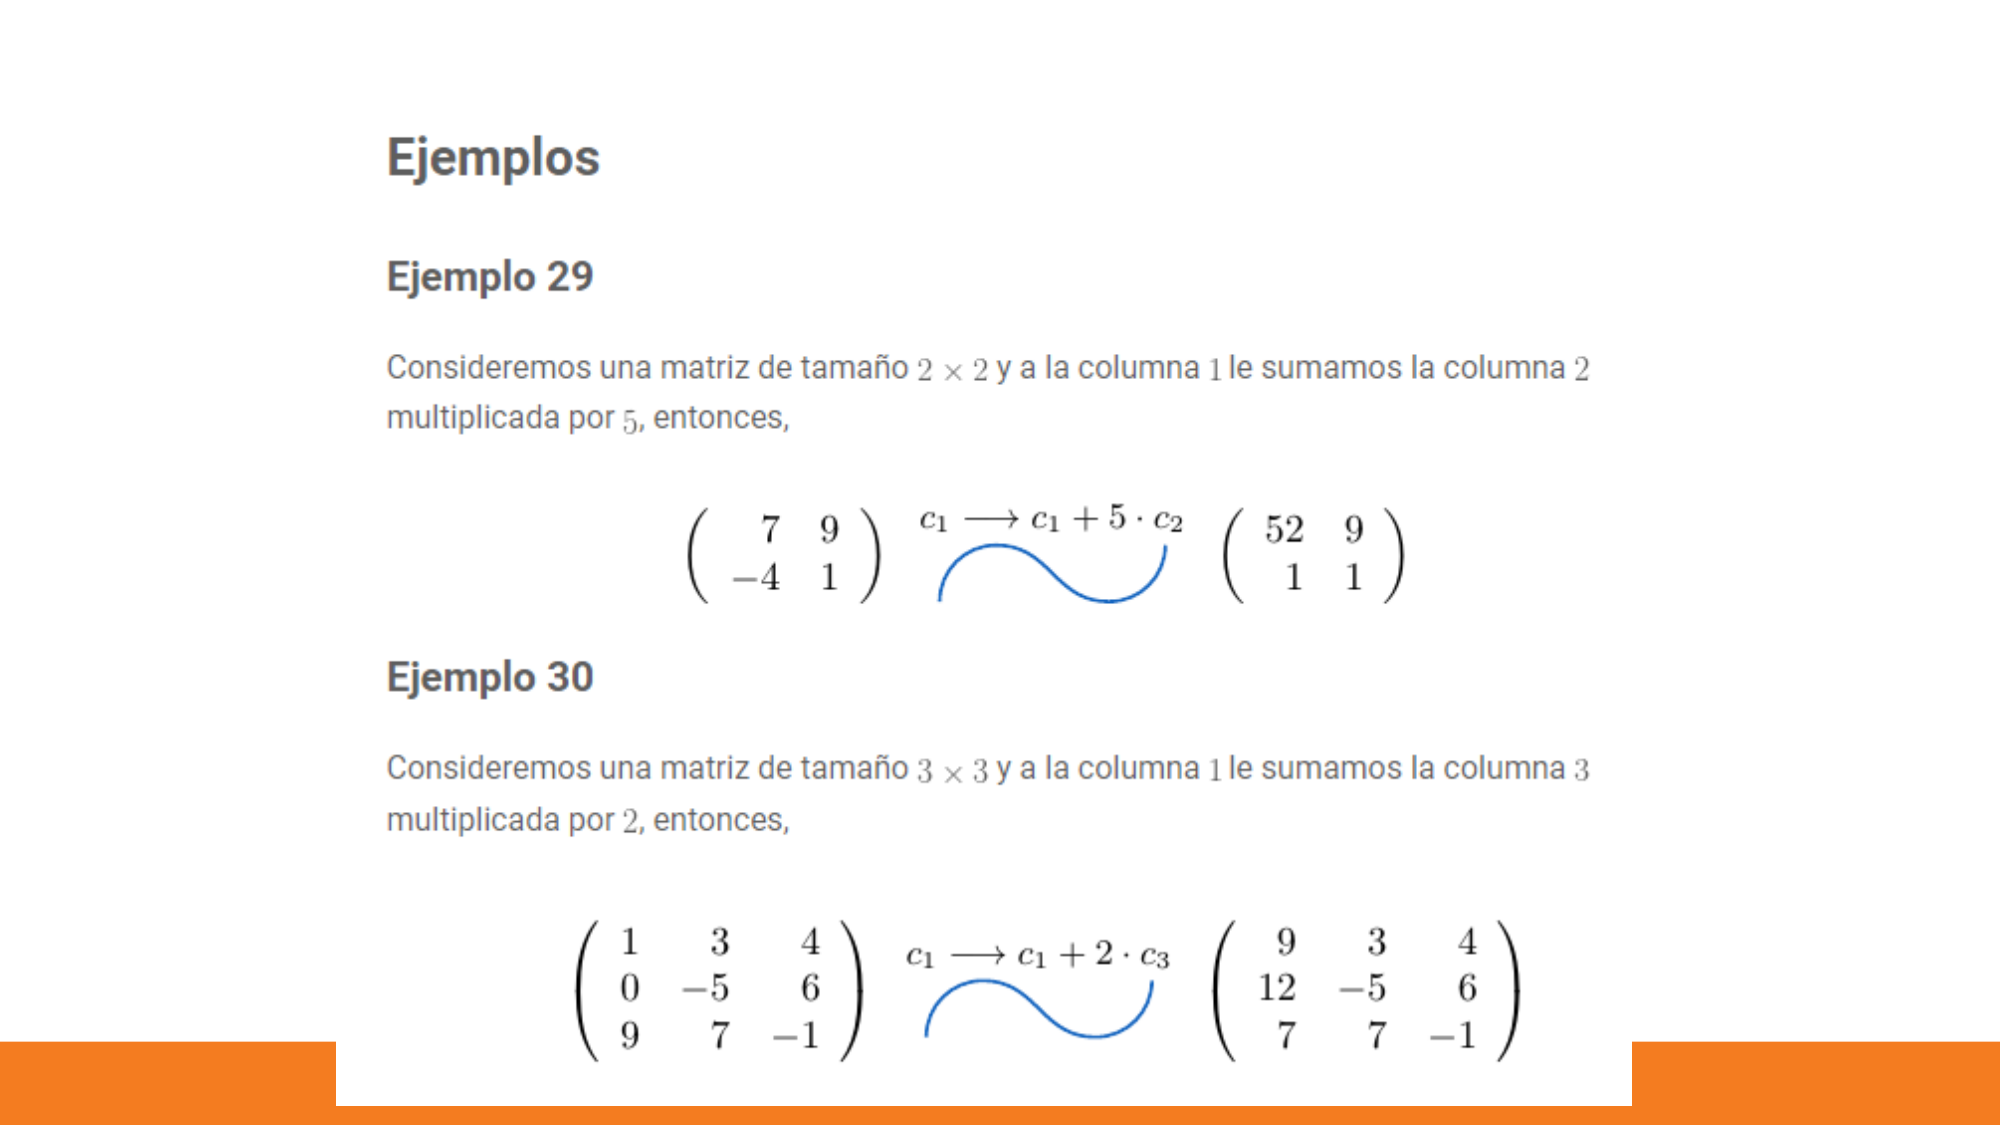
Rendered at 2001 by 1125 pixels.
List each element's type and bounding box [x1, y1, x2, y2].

picture [336, 102, 1632, 1106]
